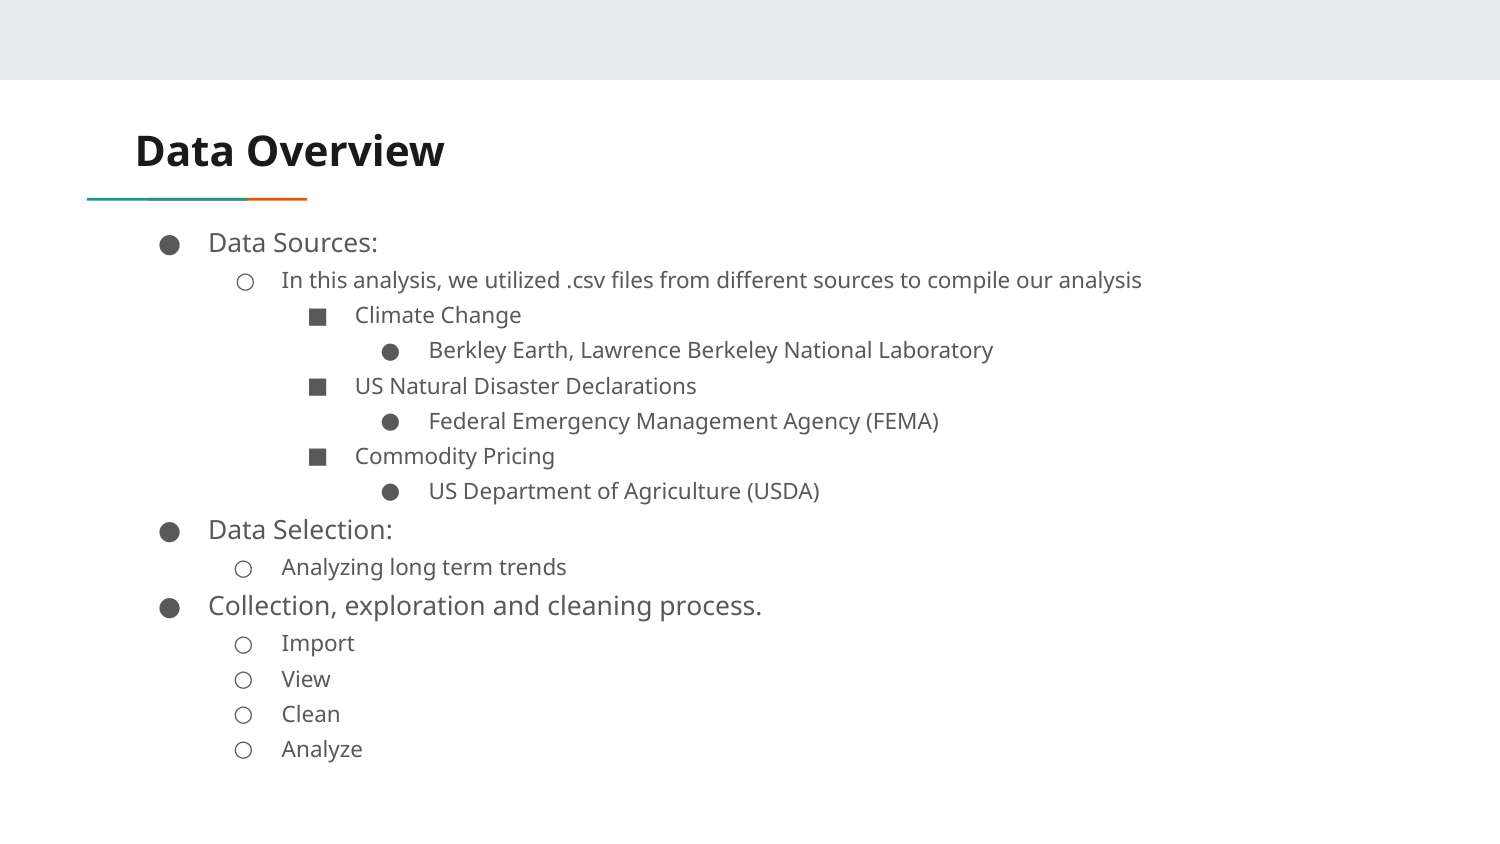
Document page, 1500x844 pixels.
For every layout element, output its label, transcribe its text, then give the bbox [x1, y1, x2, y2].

title Data Overview [119, 106, 1381, 194]
list Data Sources: In this analysis, we utilized .csv files from different sources to compile our analysis Climate Change Berkley Earth, Lawrence Berkeley National Laboratory US Natural Disaster Declarations Federal Emergency Management Agency (FEMA) Commodity Pricing US Department of Agriculture (USDA) Data Selection: Analyzing long term trends Collection, exploration and cleaning process. Import View Clean Analyze [119, 204, 1381, 785]
